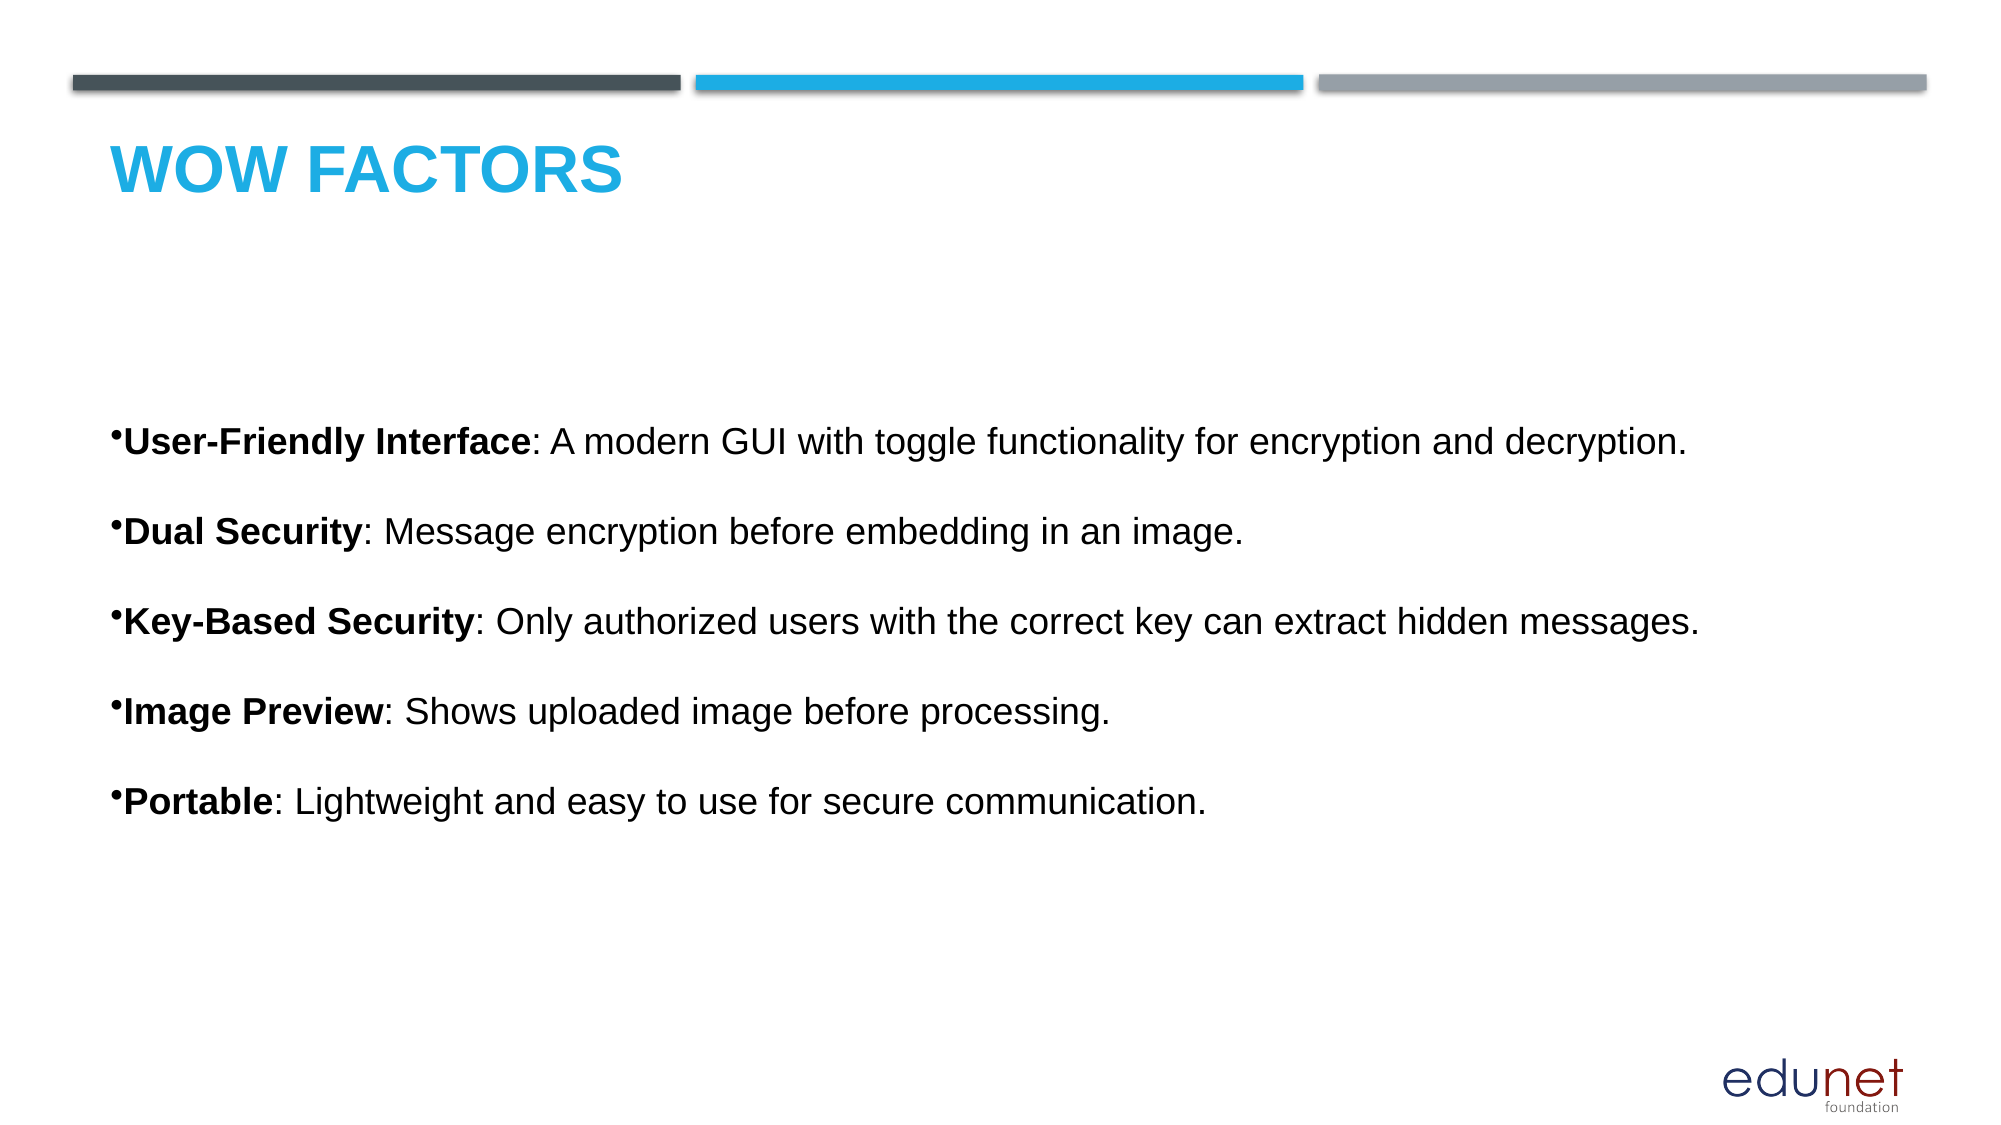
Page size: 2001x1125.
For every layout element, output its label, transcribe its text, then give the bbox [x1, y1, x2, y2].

picture [1719, 1056, 1905, 1116]
list User-Friendly Interface: A modern GUI with toggle functionality for encryption and decryption. Dual Security: Message encryption before embedding in an image. Key-Based Security: Only authorized users with the correct key can extract hidden messages. Image Preview: Shows uploaded image before processing. Portable: Lightweight and easy to use for secure communication. [95, 270, 1761, 924]
title Wow factors [95, 126, 1905, 214]
